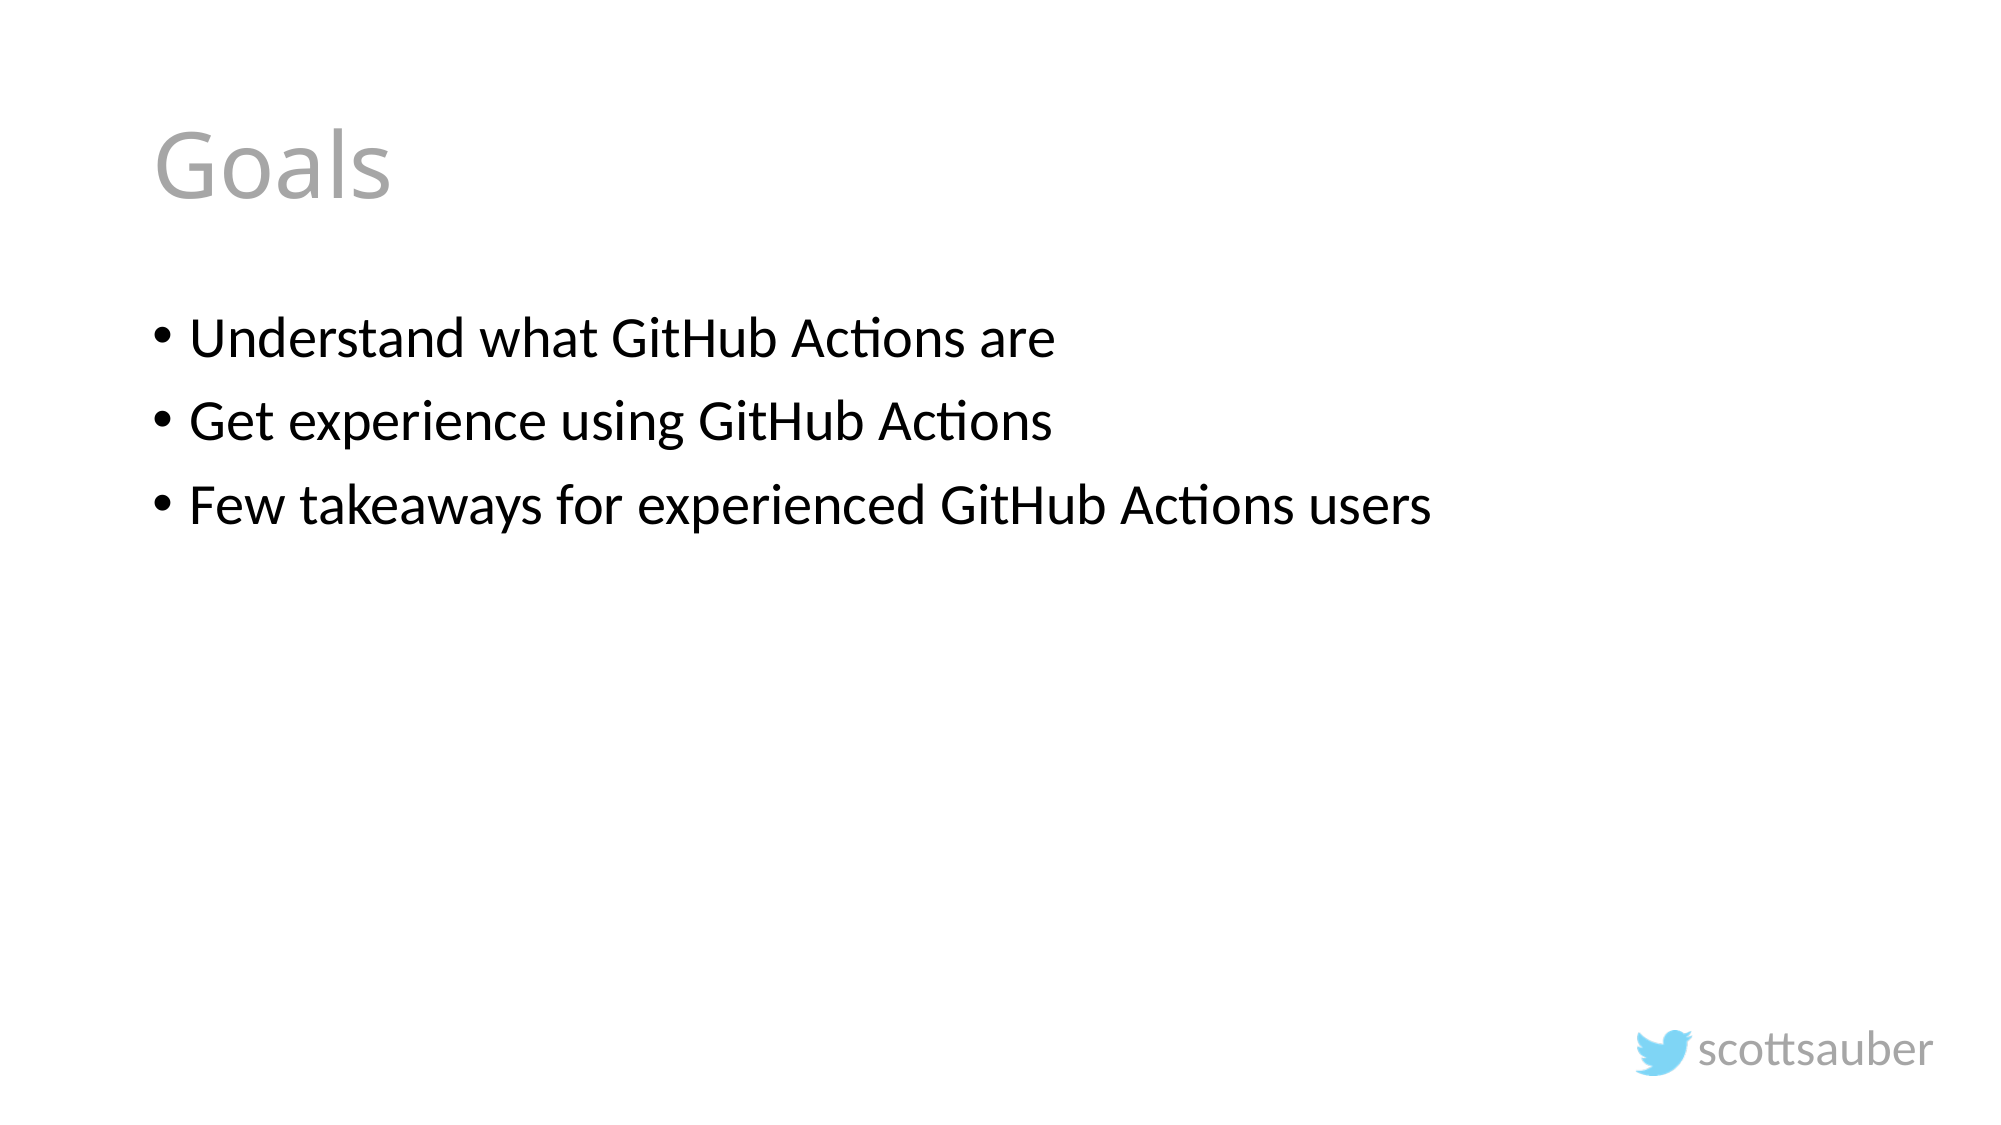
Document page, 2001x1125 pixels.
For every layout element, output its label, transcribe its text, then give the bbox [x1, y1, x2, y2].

list Understand what GitHub Actions are Get experience using GitHub Actions Few takeaways for experienced GitHub Actions users [137, 299, 1906, 1110]
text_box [1635, 1014, 1986, 1093]
title Goals [137, 59, 1945, 278]
